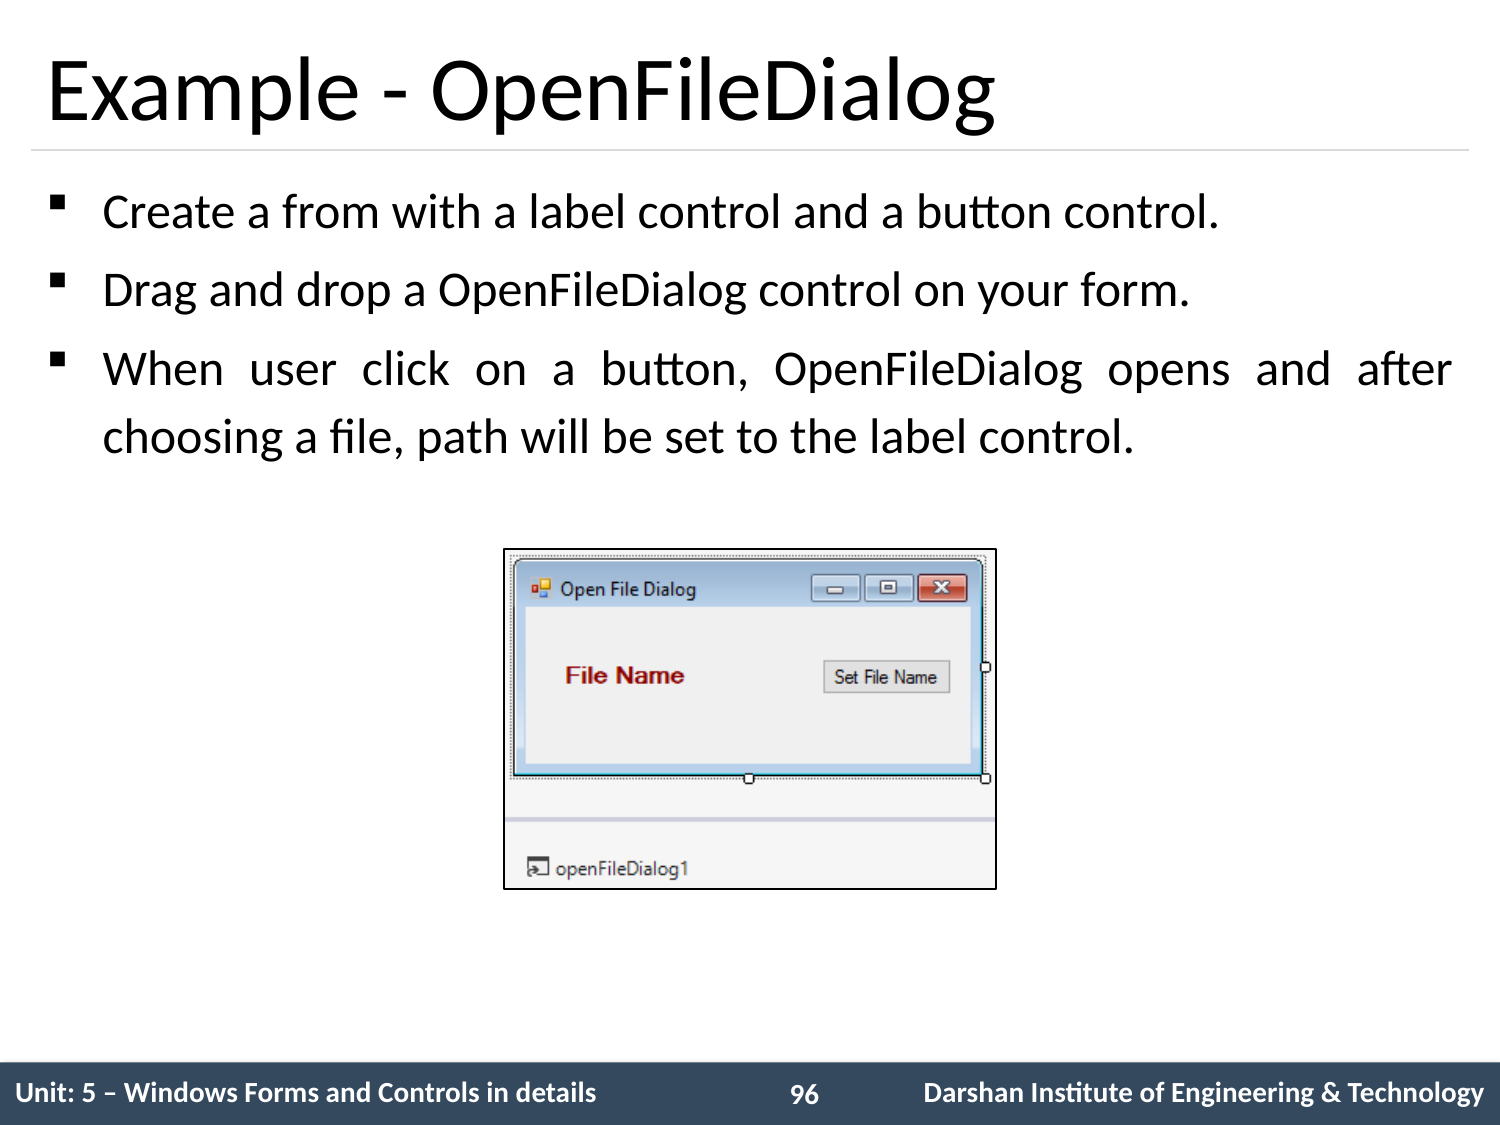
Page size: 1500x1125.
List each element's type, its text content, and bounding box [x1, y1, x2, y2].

list Create a from with a label control and a button control. Drag and drop a OpenFileDialog control on your form. When user click on a button, OpenFileDialog opens and after choosing a file, path will be set to the label control. [31, 162, 1469, 1038]
picture [504, 549, 996, 888]
title Example - OpenFileDialog [31, 17, 1469, 150]
